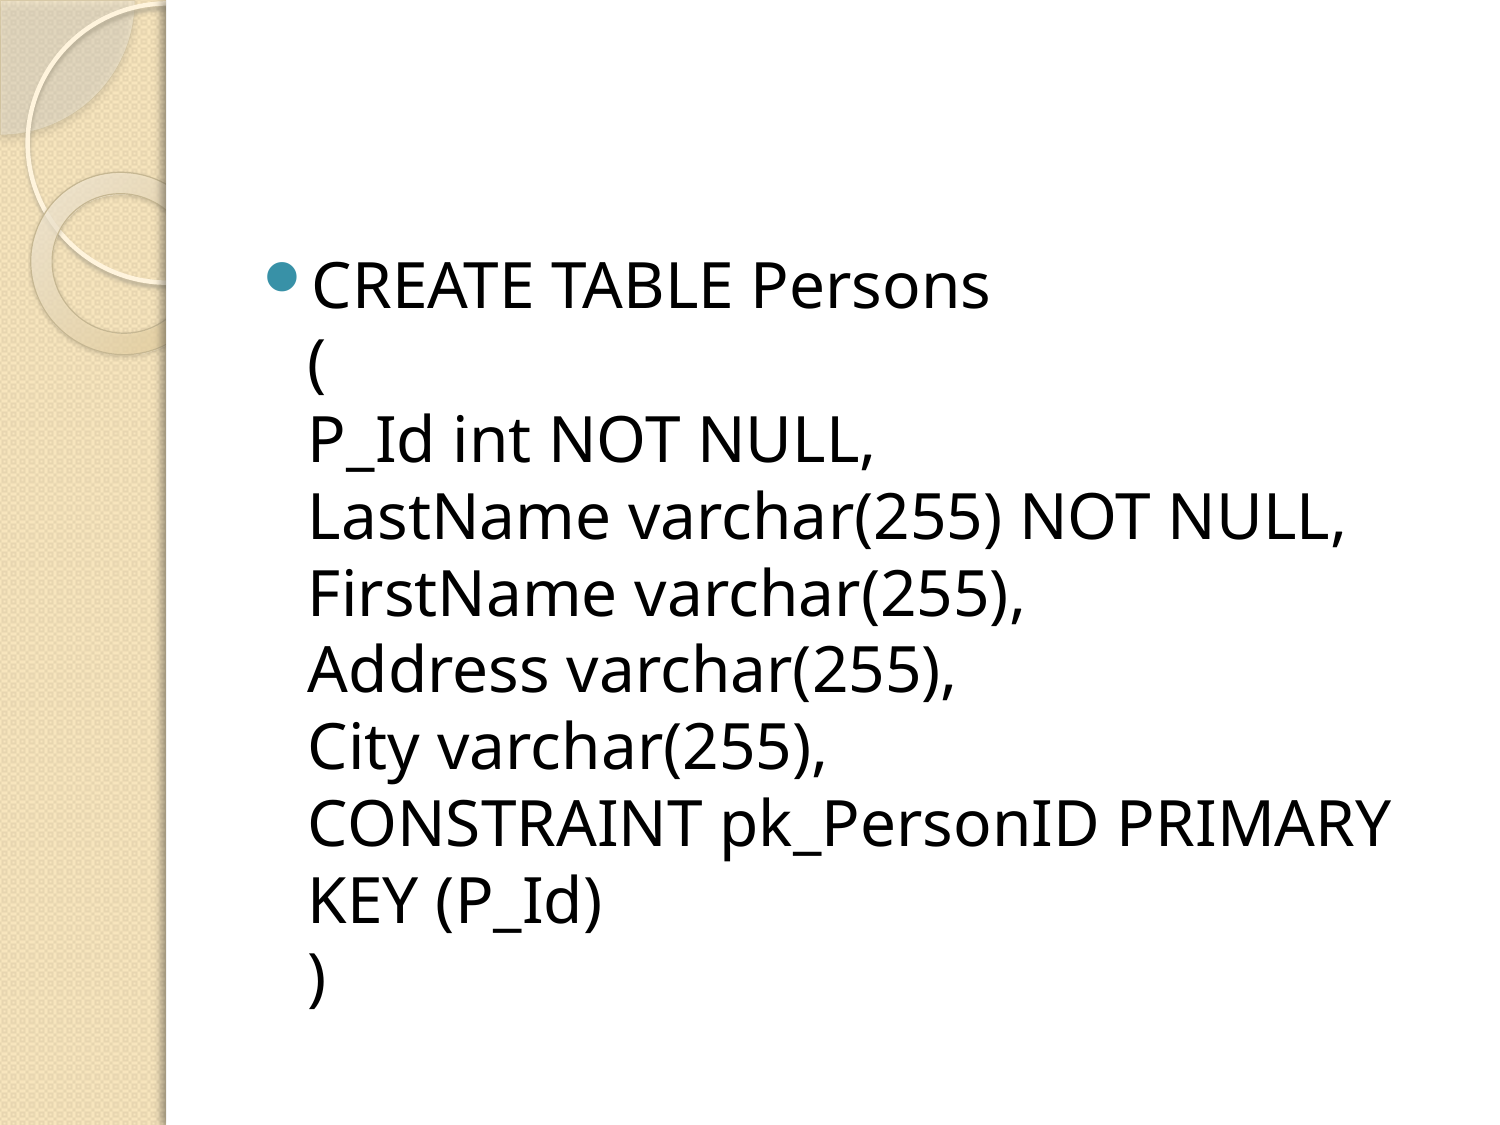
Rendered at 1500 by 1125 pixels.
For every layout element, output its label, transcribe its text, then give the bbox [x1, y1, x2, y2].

list CREATE TABLE Persons ( P_Id int NOT NULL, LastName varchar(255) NOT NULL, FirstName varchar(255), Address varchar(255), City varchar(255), CONSTRAINT pk_PersonID PRIMARY KEY (P_Id) ) [235, 237, 1466, 1025]
